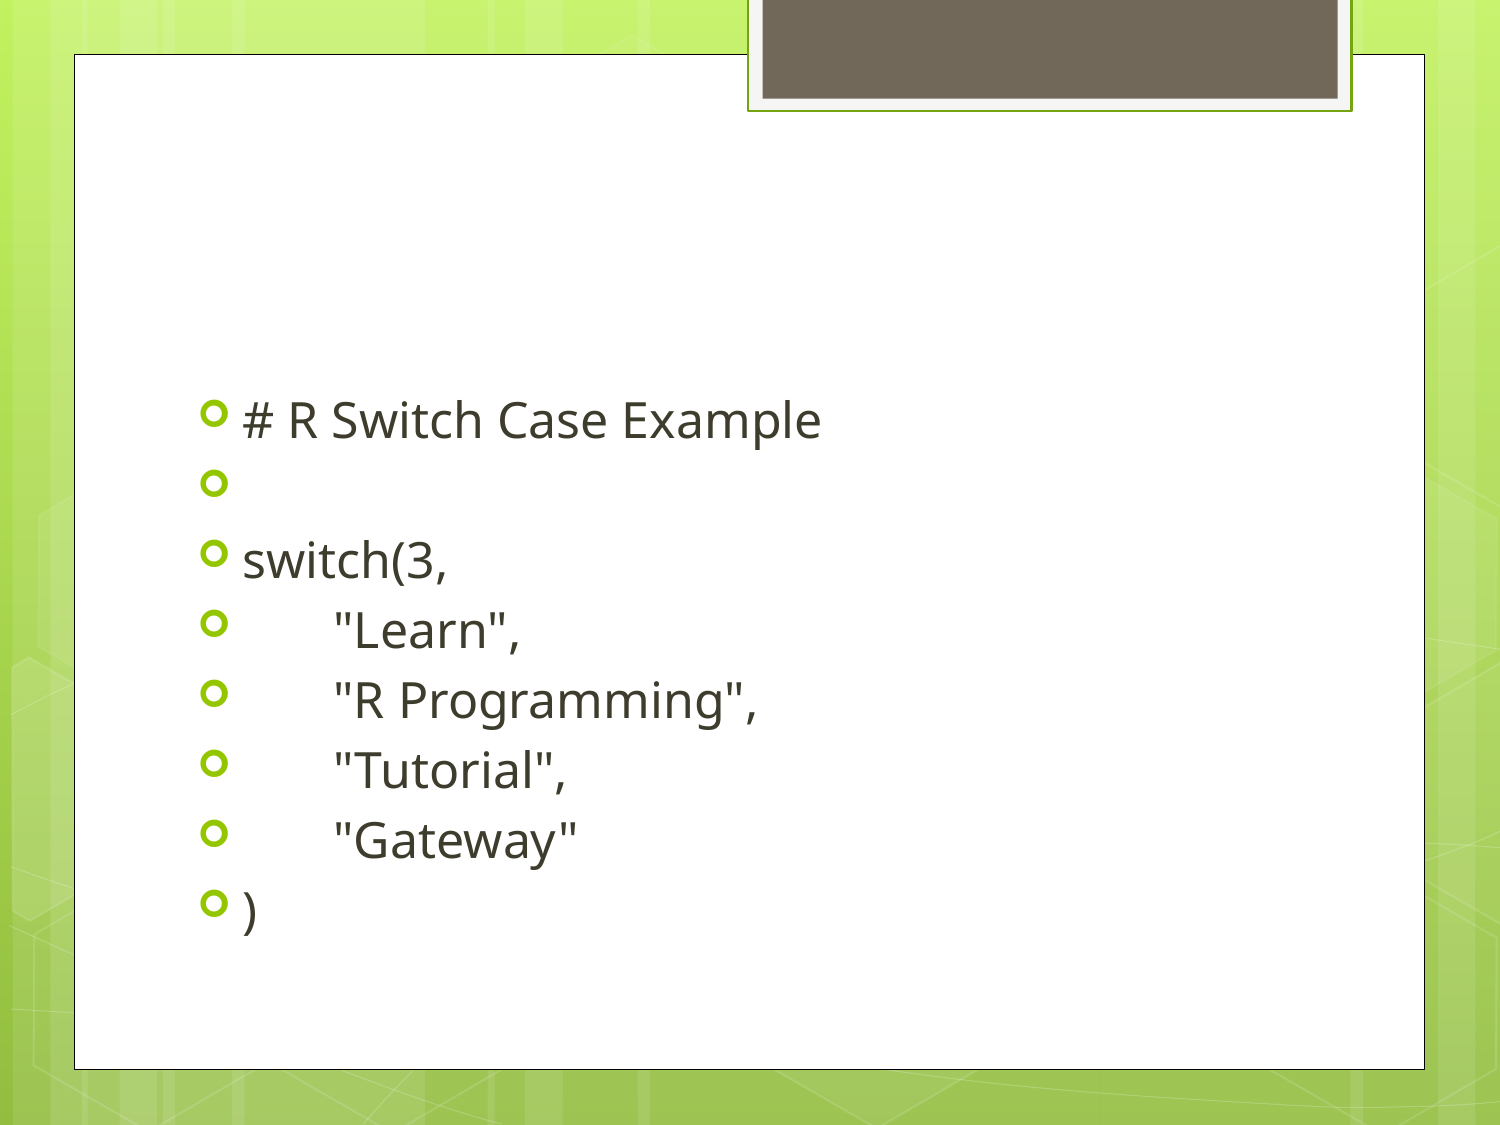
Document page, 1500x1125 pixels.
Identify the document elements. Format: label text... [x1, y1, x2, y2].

list # R Switch Case Example switch(3, "Learn", "R Programming", "Tutorial", "Gateway" ) [171, 381, 1283, 957]
